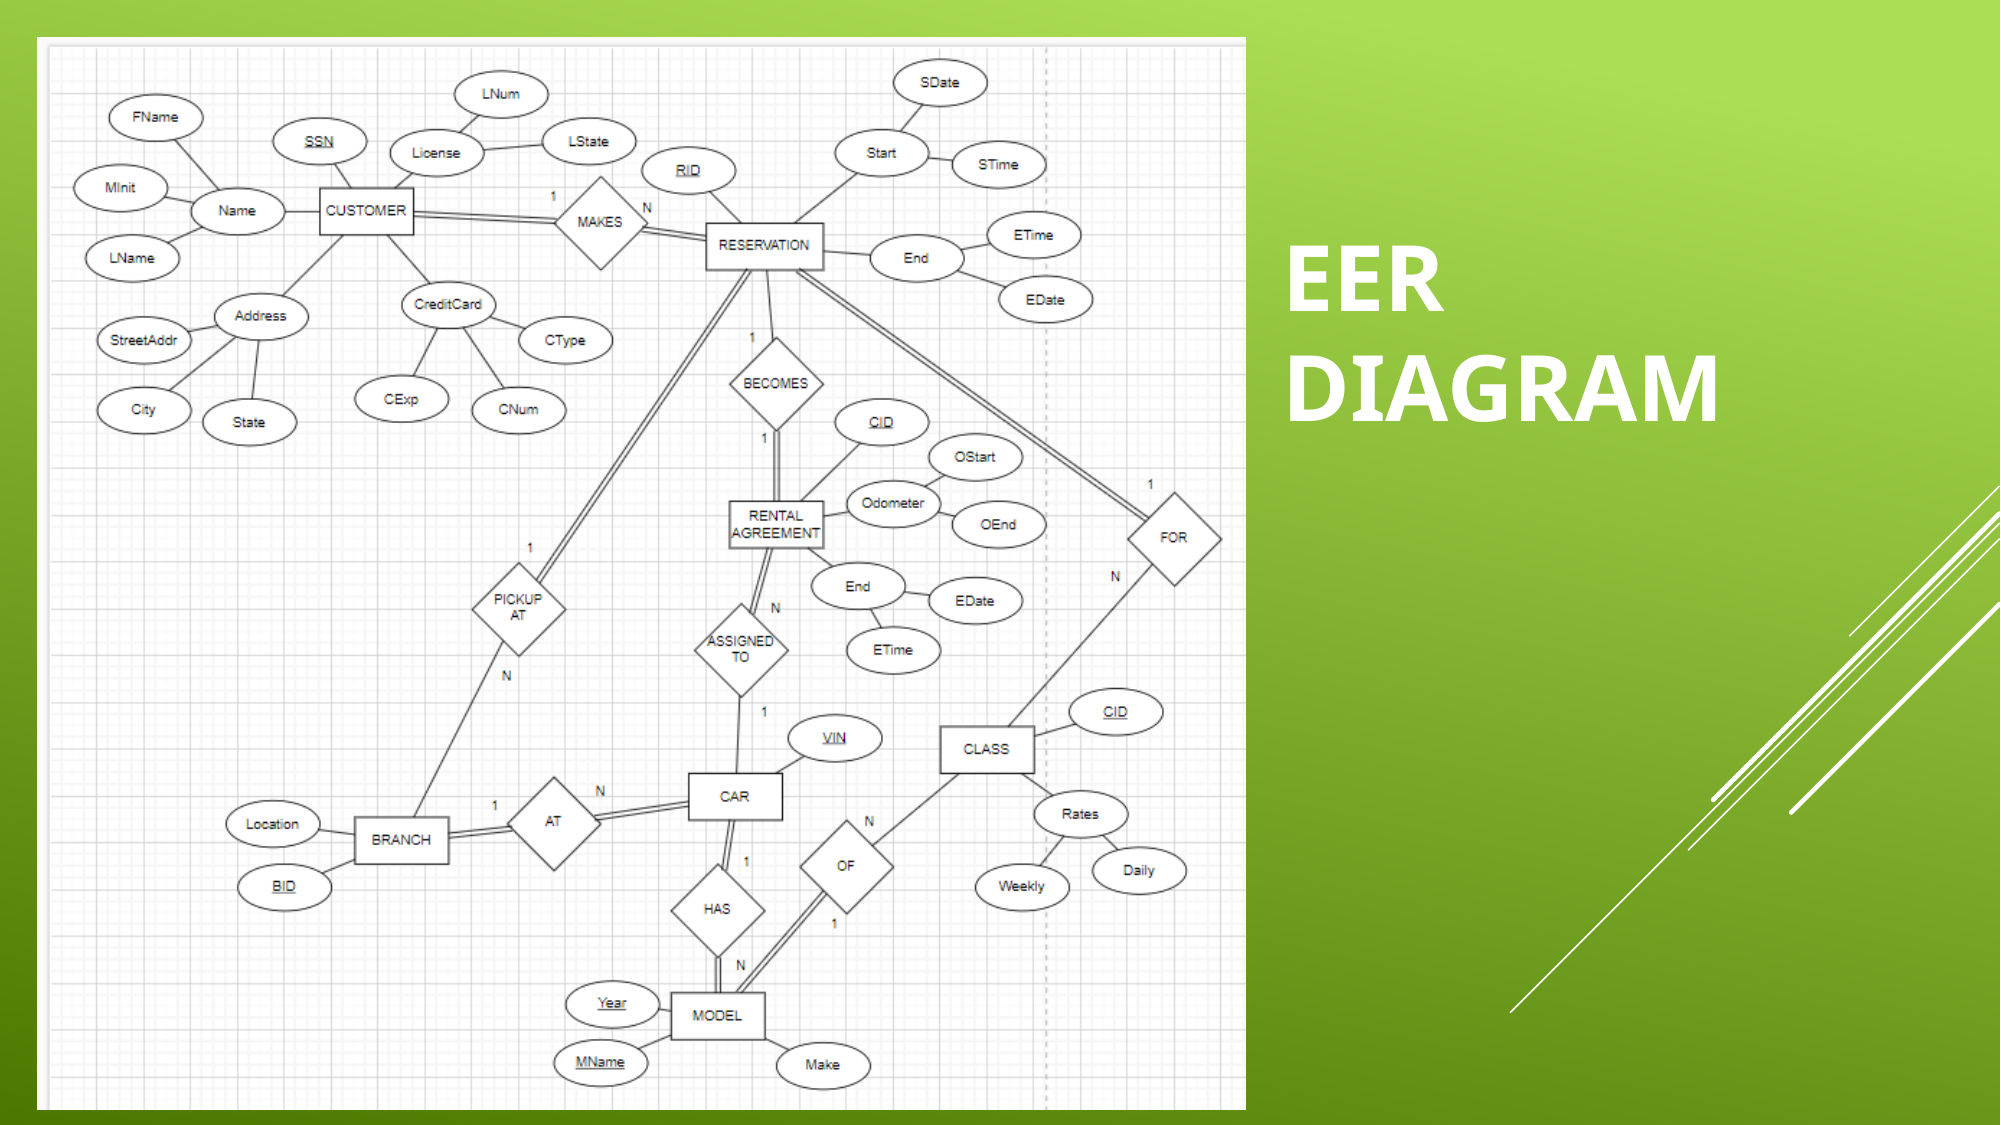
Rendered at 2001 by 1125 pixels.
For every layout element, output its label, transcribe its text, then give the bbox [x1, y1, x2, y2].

title EER DIAGRAM [1267, 166, 2000, 493]
picture [37, 37, 1246, 1111]
